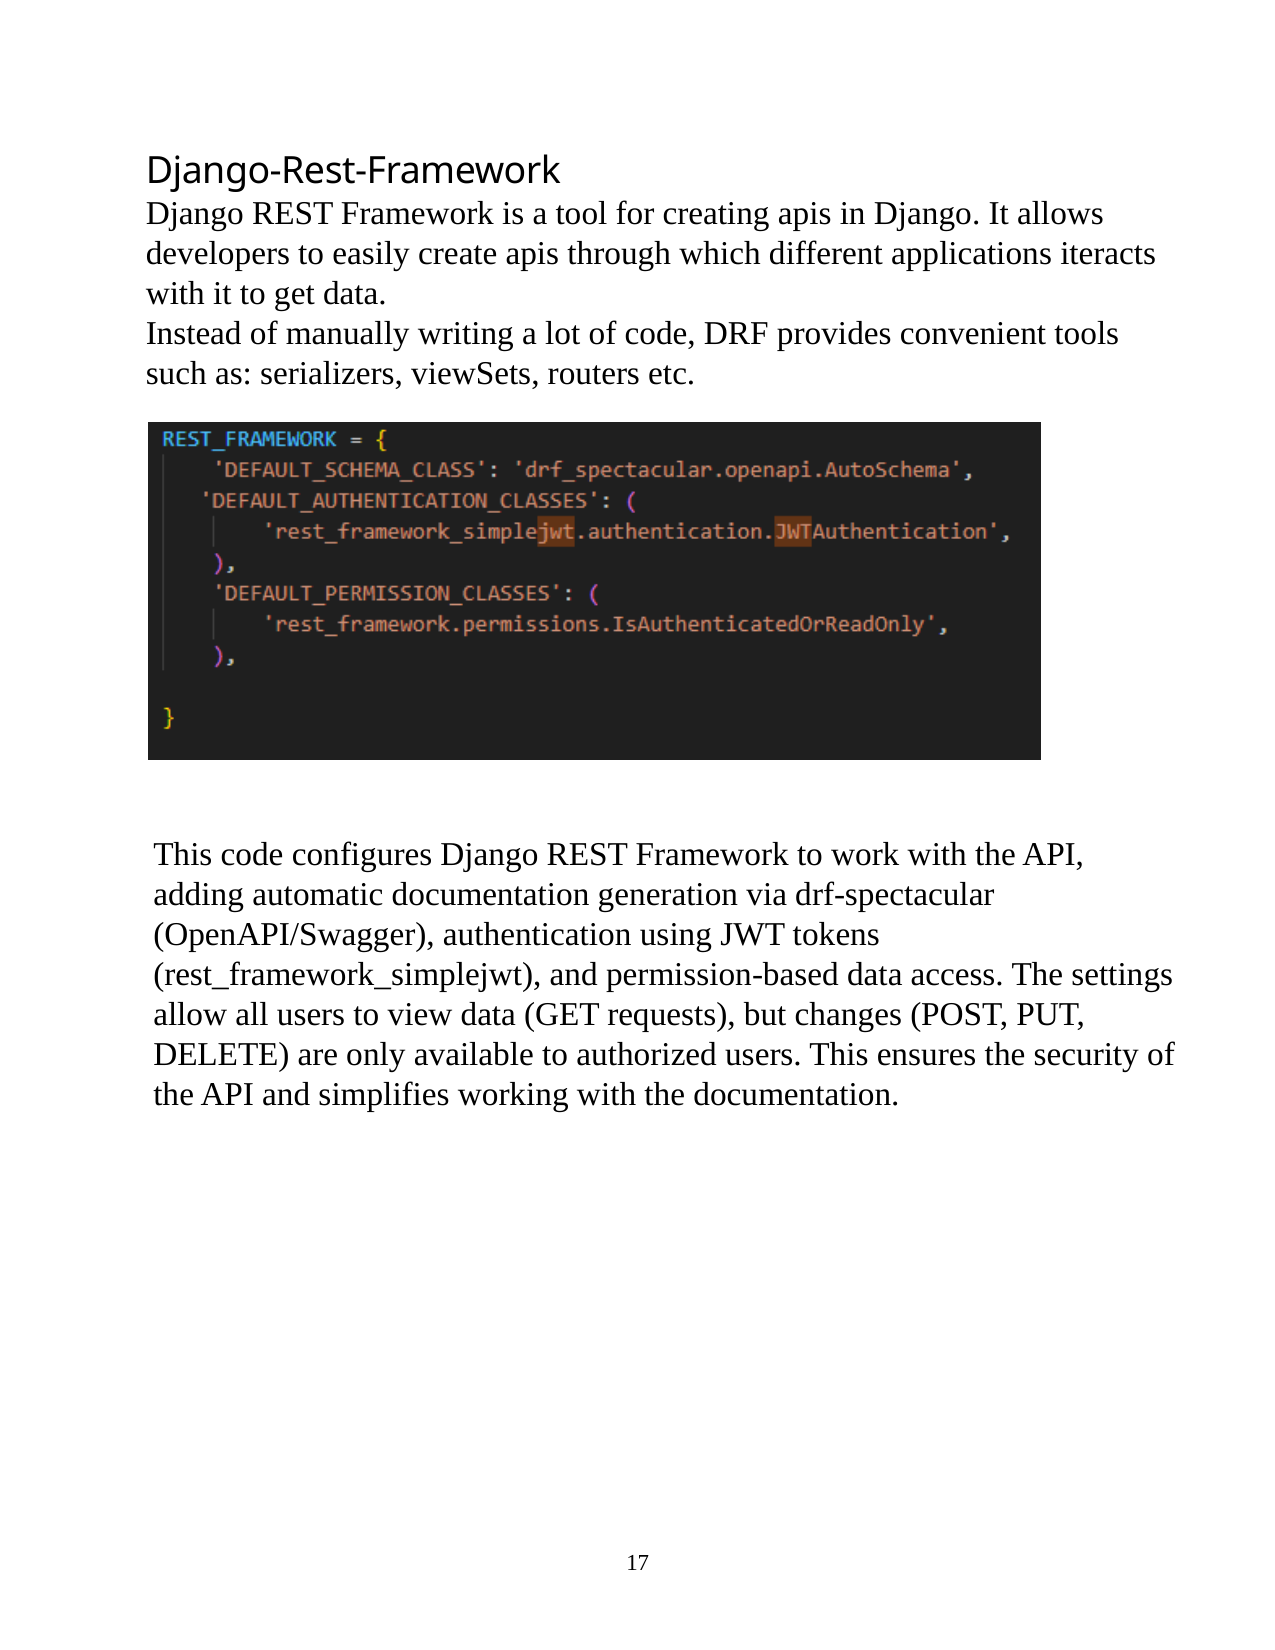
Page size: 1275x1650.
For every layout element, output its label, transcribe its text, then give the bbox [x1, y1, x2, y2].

picture [148, 422, 1042, 761]
slide_number 17 [619, 1548, 663, 1650]
text_box This code configures Django REST Framework to work with the API, adding automatic documentation generation via drf-spectacular (OpenAPI/Swagger), authentication using JWT tokens (rest_framework_simplejwt), and permission-based data access. The settings allow all users to view data (GET requests), but changes (POST, PUT, DELETE) are only available to authorized users. This ensures the security of the API and simplifies working with the documentation. [138, 824, 1196, 1120]
text_box Django-Rest-Framework Django REST Framework is a tool for creating apis in Django. It allows developers to easily create apis through which different applications iteracts with it to get data. Instead of manually writing a lot of code, DRF provides convenient tools such as: serializers, viewSets, routers etc. [145, 144, 1188, 391]
